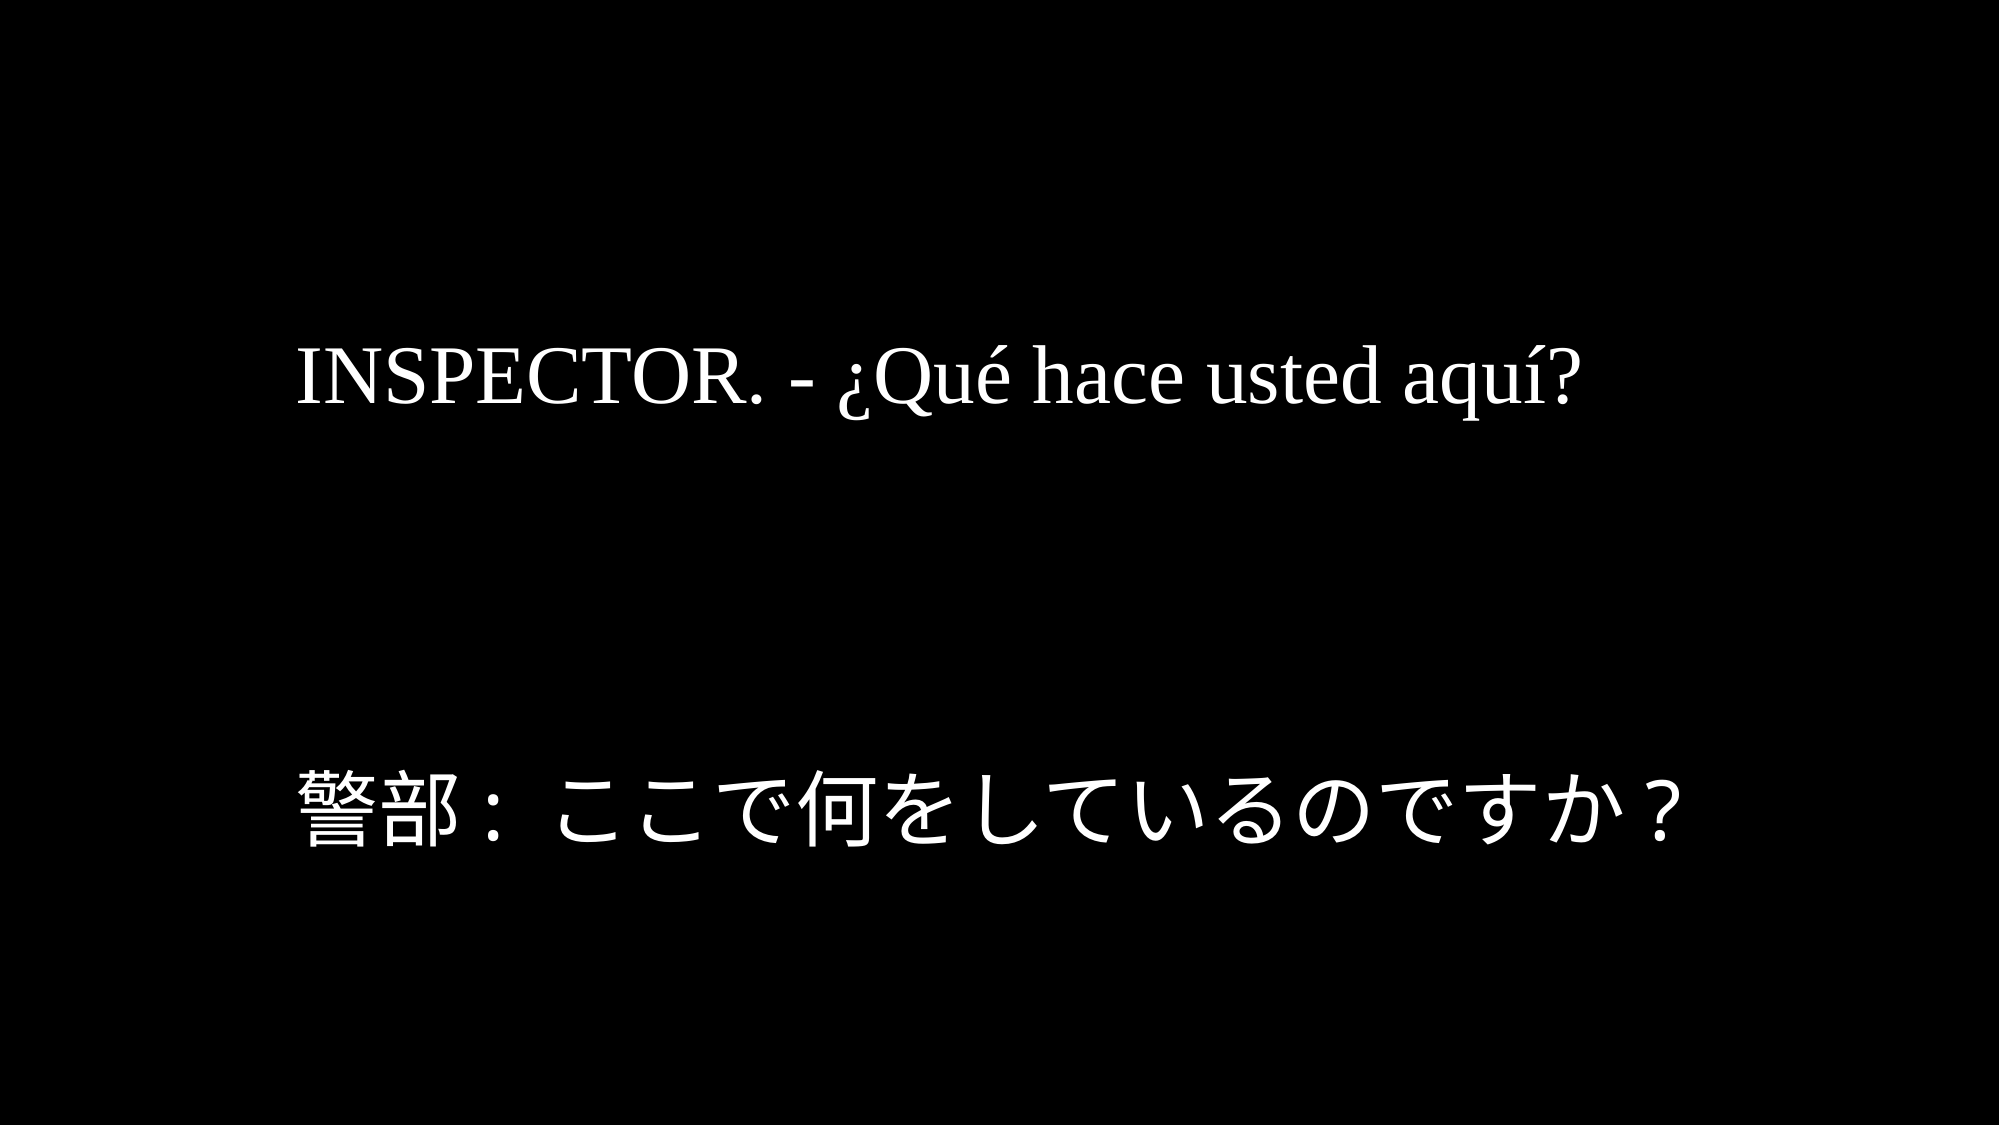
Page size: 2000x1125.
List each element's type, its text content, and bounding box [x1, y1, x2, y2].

text_box INSPECTOR. - ¿Qué hace usted aquí? [280, 312, 1740, 473]
text_box 警部: ここで何をしているのですか? [280, 750, 1719, 910]
